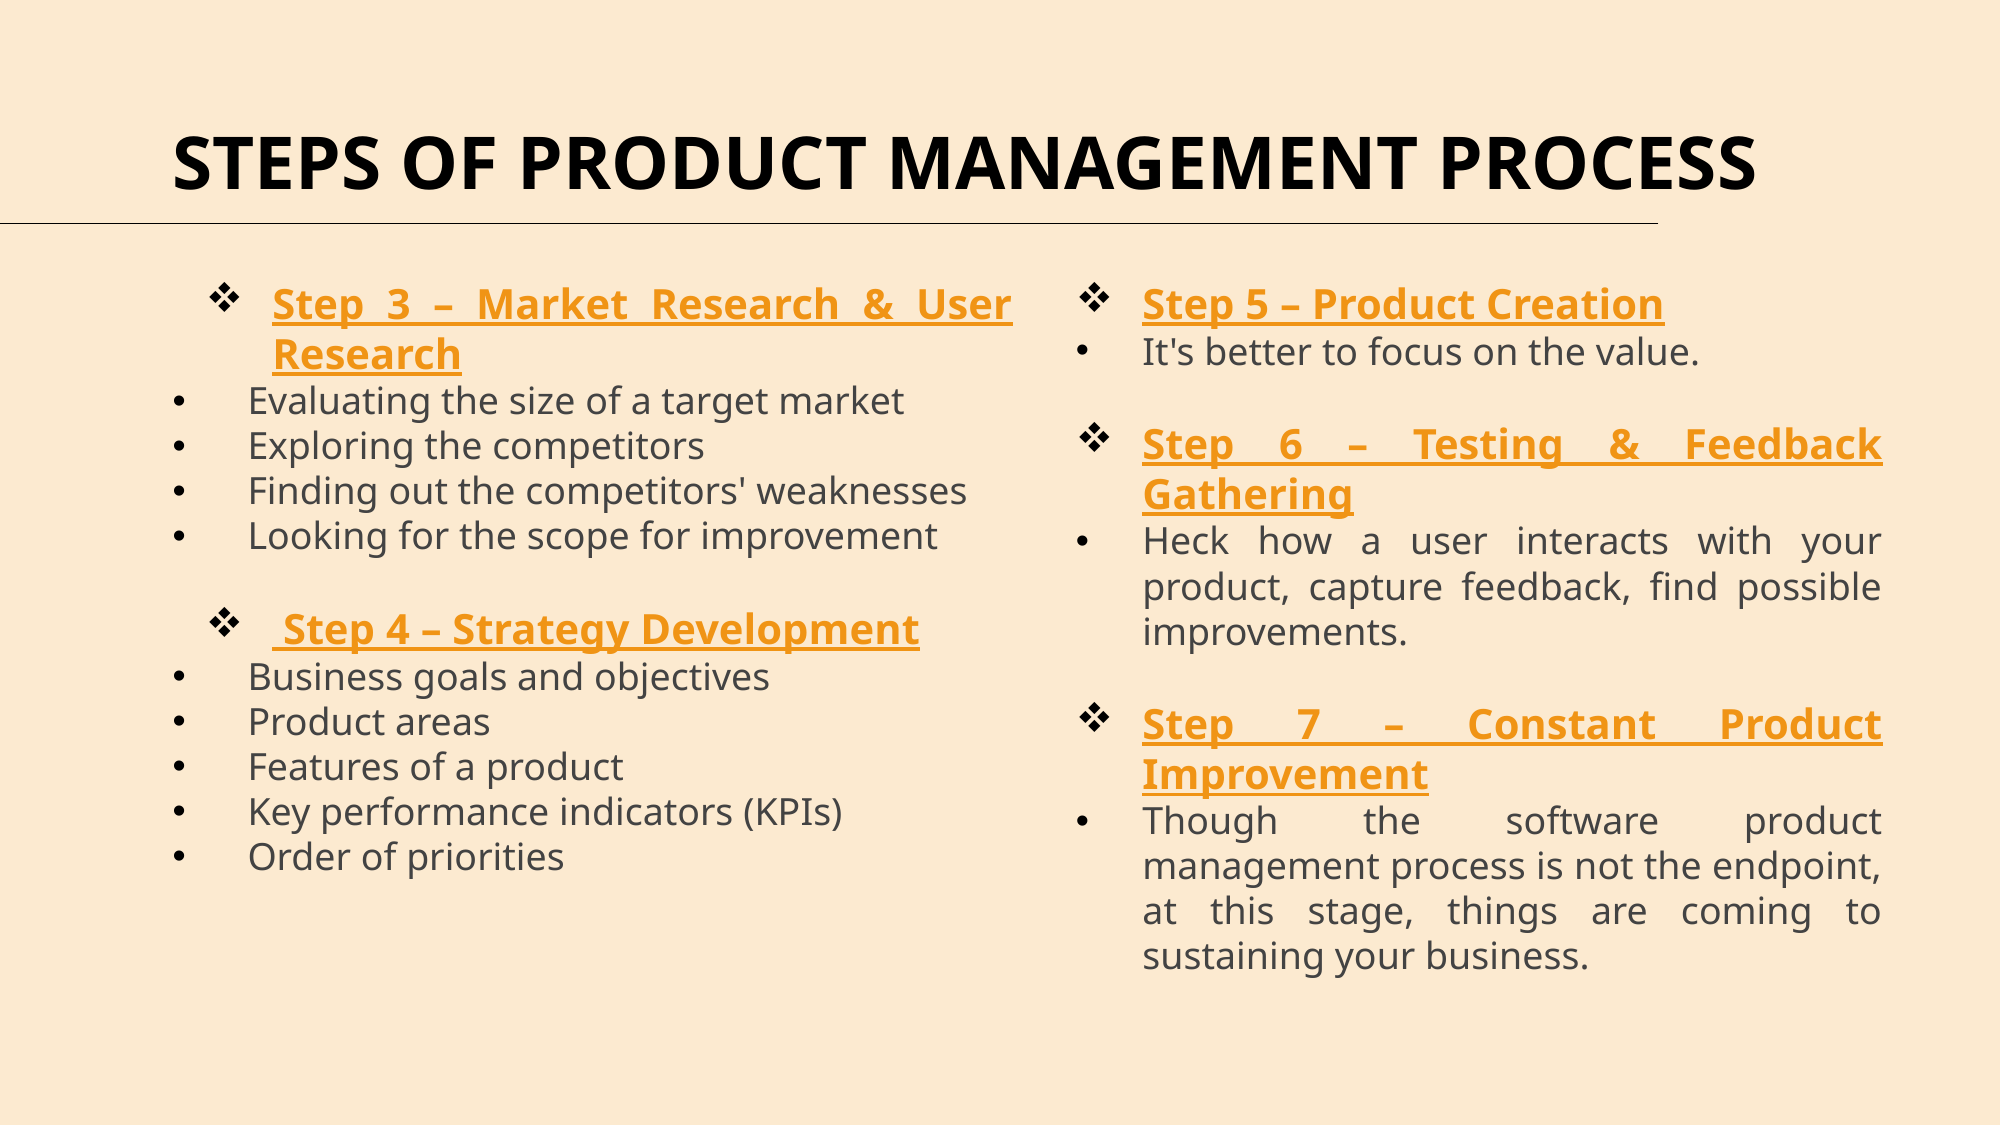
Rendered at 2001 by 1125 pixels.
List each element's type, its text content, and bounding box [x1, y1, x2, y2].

title STEPS OF PRODUCT MANAGEMENT PROCESS [157, 97, 1843, 223]
list Step 3 – Market Research & User Research Evaluating the size of a target market Exploring the competitors Finding out the competitors' weaknesses Looking for the scope for improvement Step 4 – Strategy Development Business goals and objectives Product areas Features of a product Key performance indicators (KPIs) Order of priorities [157, 262, 1027, 990]
list Step 5 – Product Creation It's better to focus on the value. Step 6 – Testing & Feedback Gathering Heck how a user interacts with your product, capture feedback, find possible improvements. Step 7 – Constant Product Improvement Though the software product management process is not the endpoint, at this stage, things are coming to sustaining your business. [1027, 262, 1898, 990]
